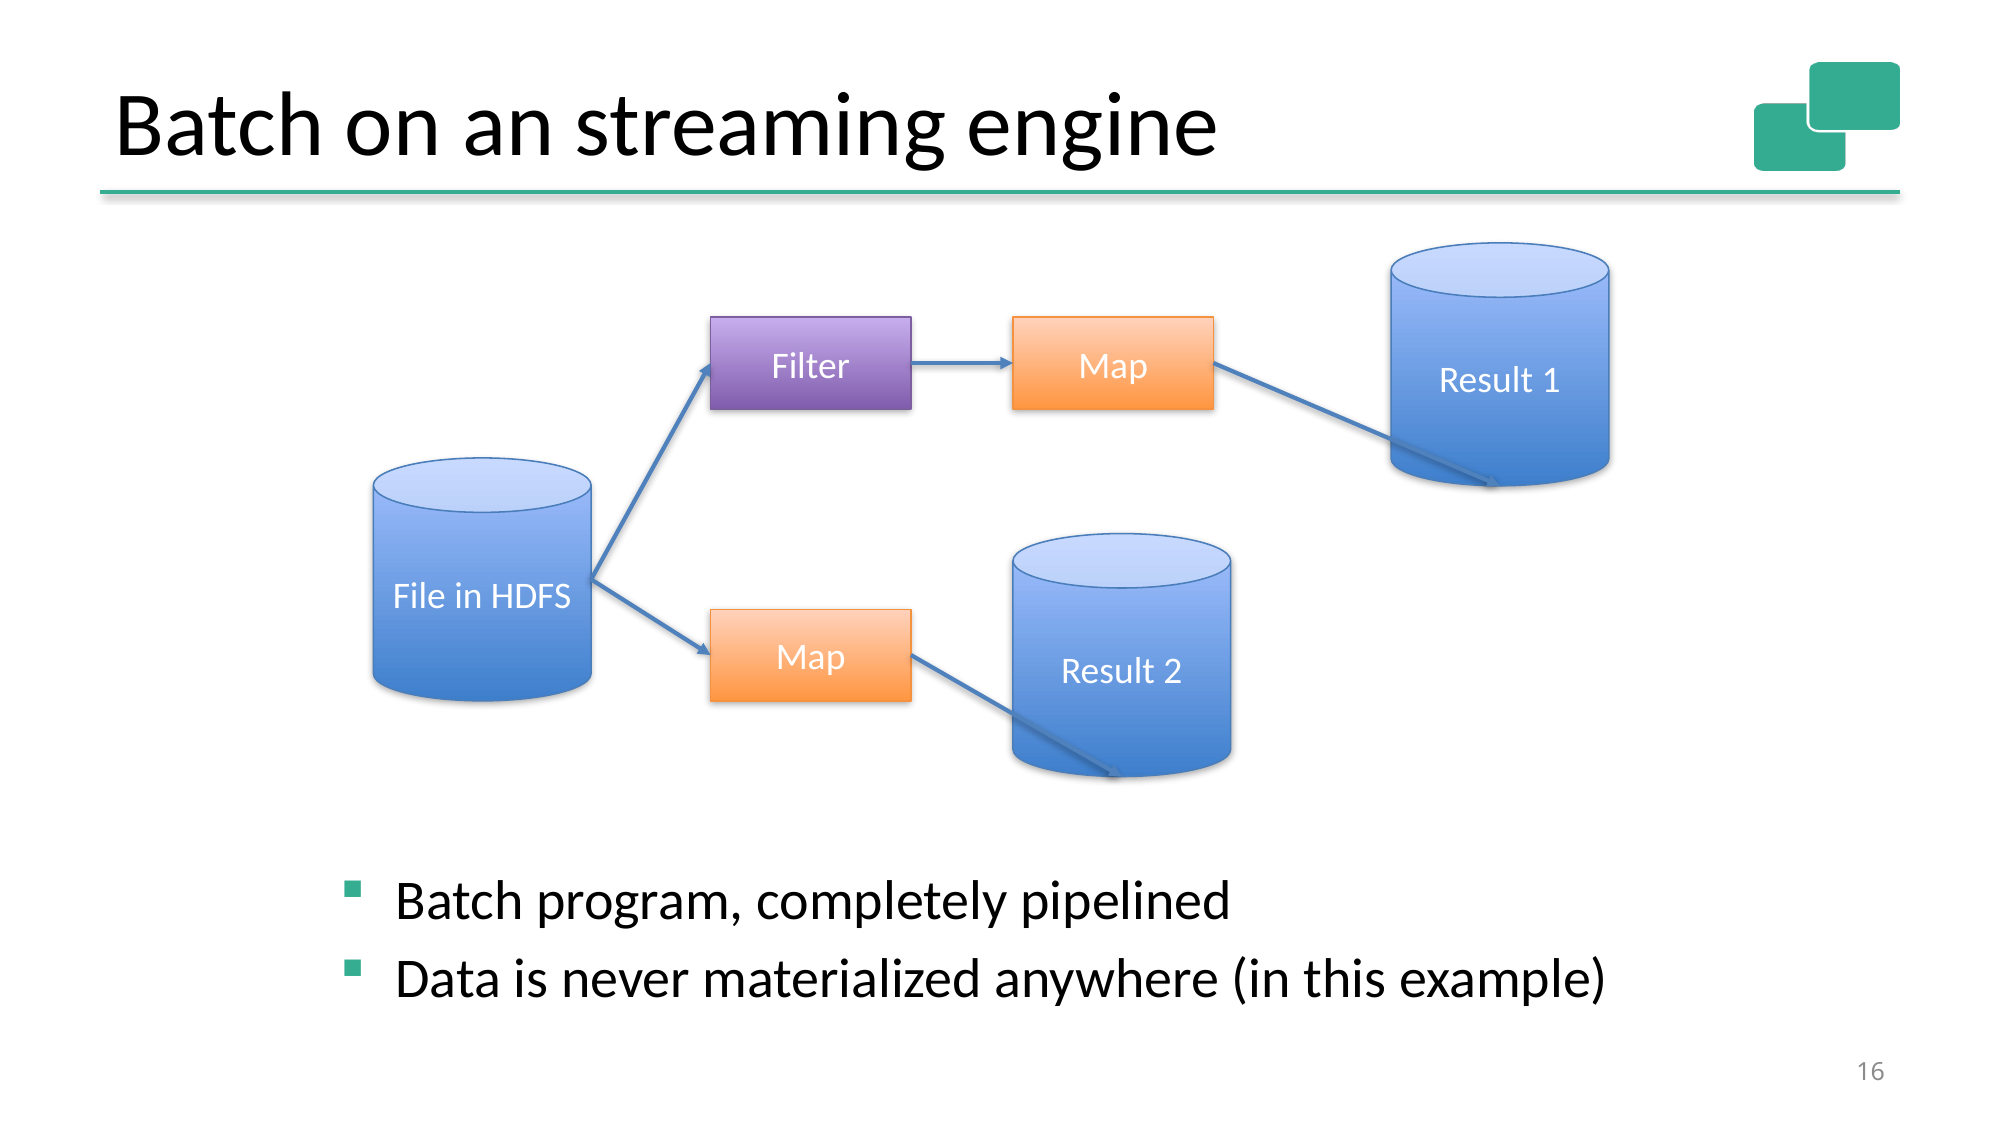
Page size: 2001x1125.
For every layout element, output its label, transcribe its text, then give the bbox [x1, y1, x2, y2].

text_box Map [710, 609, 912, 702]
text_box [590, 362, 711, 578]
text_box Result 1 [1390, 242, 1610, 487]
slide_number 16 [1433, 1042, 1900, 1103]
text_box Result 2 [1012, 532, 1232, 778]
list Batch program, completely pipelined Data is never materialized anywhere (in this example) [324, 855, 1675, 1053]
text_box File in HDFS [372, 457, 592, 702]
title Batch on an streaming engine [99, 45, 1735, 193]
text_box Map [1012, 316, 1214, 410]
text_box Filter [710, 316, 912, 410]
picture [1754, 62, 1900, 171]
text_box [590, 579, 711, 656]
